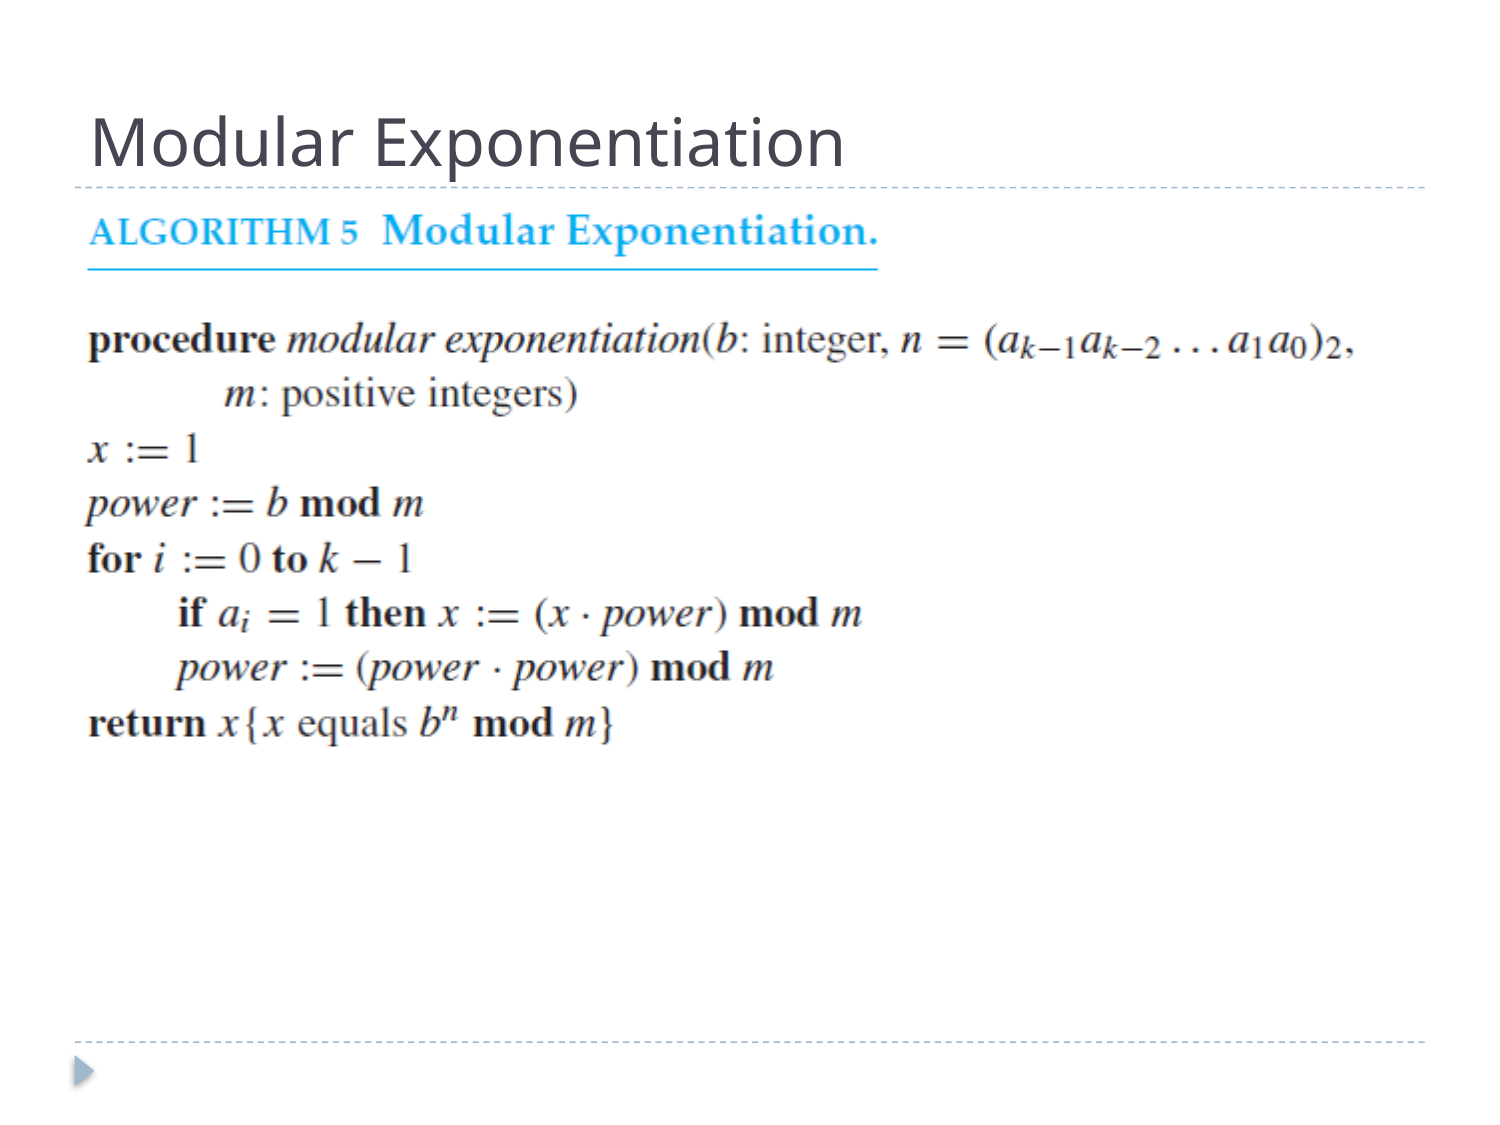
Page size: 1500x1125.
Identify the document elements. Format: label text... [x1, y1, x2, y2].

title Modular Exponentiation [75, 24, 1425, 188]
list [62, 199, 1390, 763]
